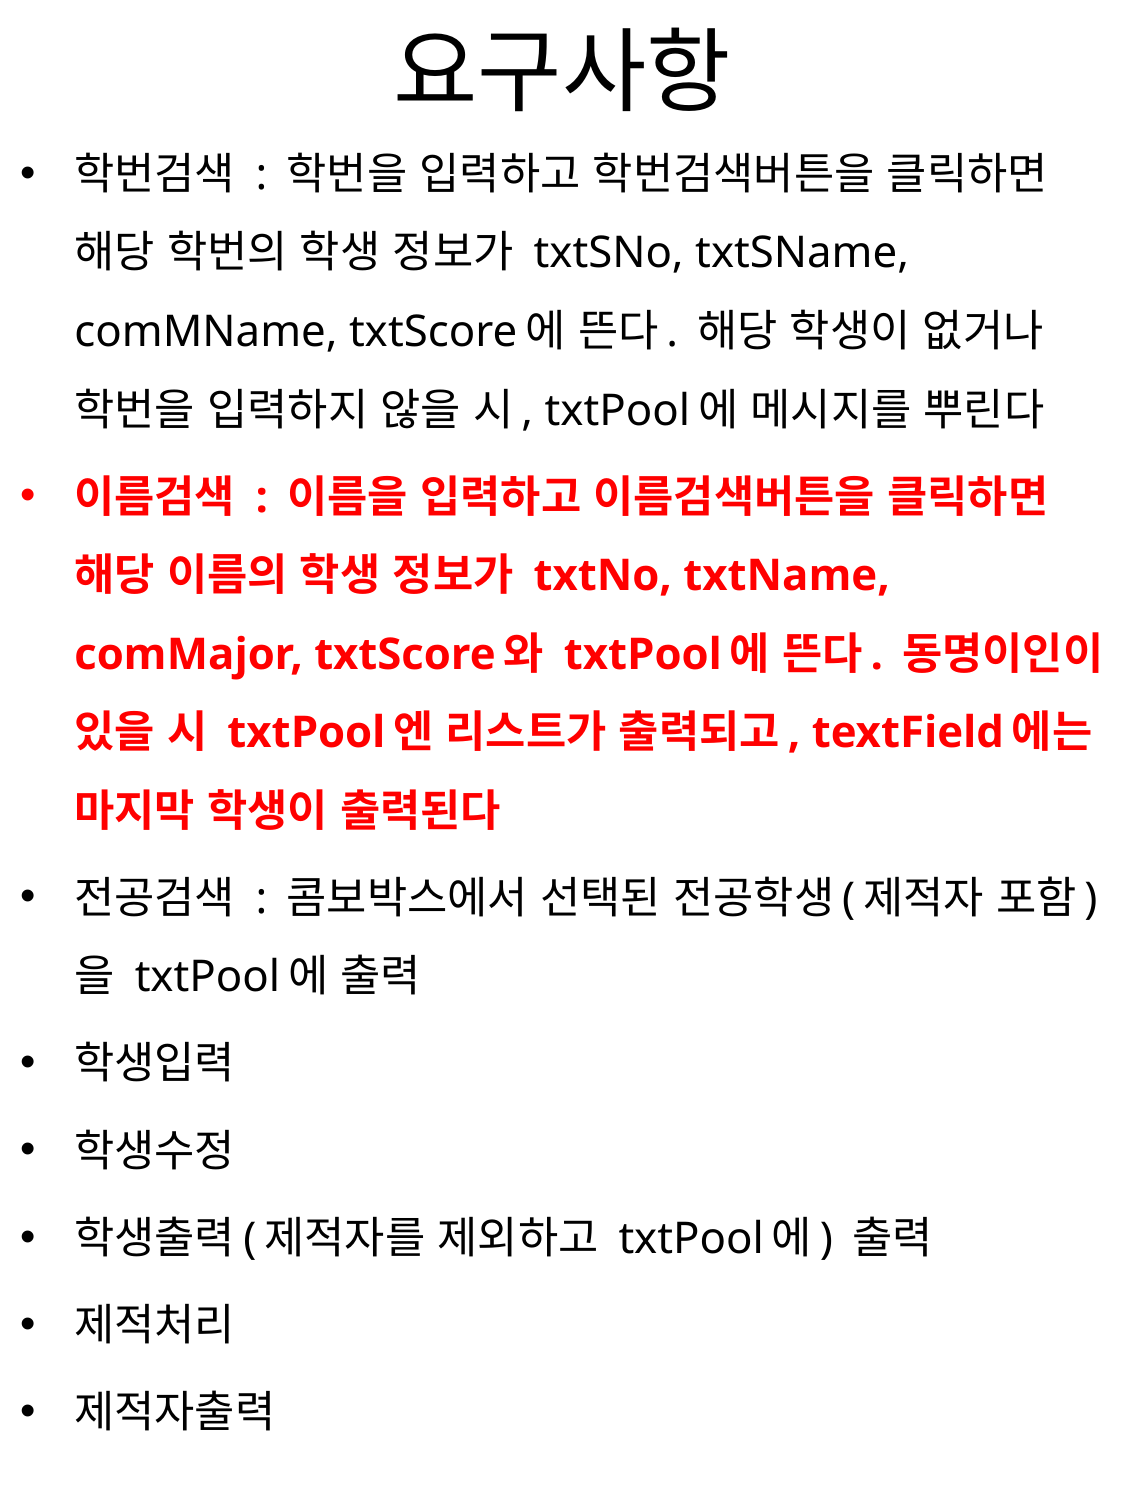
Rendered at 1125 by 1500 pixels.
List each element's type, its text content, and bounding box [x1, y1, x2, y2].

list 학번검색 : 학번을 입력하고 학번검색버튼을 클릭하면 해당 학번의 학생 정보가 txtSNo, txtSName, comMName, txtScore에 뜬다. 해당 학생이 없거나 학번을 입력하지 않을 시, txtPool에 메시지를 뿌린다 이름검색 : 이름을 입력하고 이름검색버튼을 클릭하면 해당 이름의 학생 정보가 txtNo, txtName, comMajor, txtScore와 txtPool에 뜬다. 동명이인이 있을 시 txtPool엔 리스트가 출력되고, textField에는 마지막 학생이 출력된다 전공검색 : 콤보박스에서 선택된 전공학생(제적자 포함)을 txtPool에 출력 학생입력 학생수정 학생출력(제적자를 제외하고 txtPool에) 출력 제적처리 제적자출력 [5, 112, 1125, 1459]
title 요구사항 [0, 0, 1125, 136]
